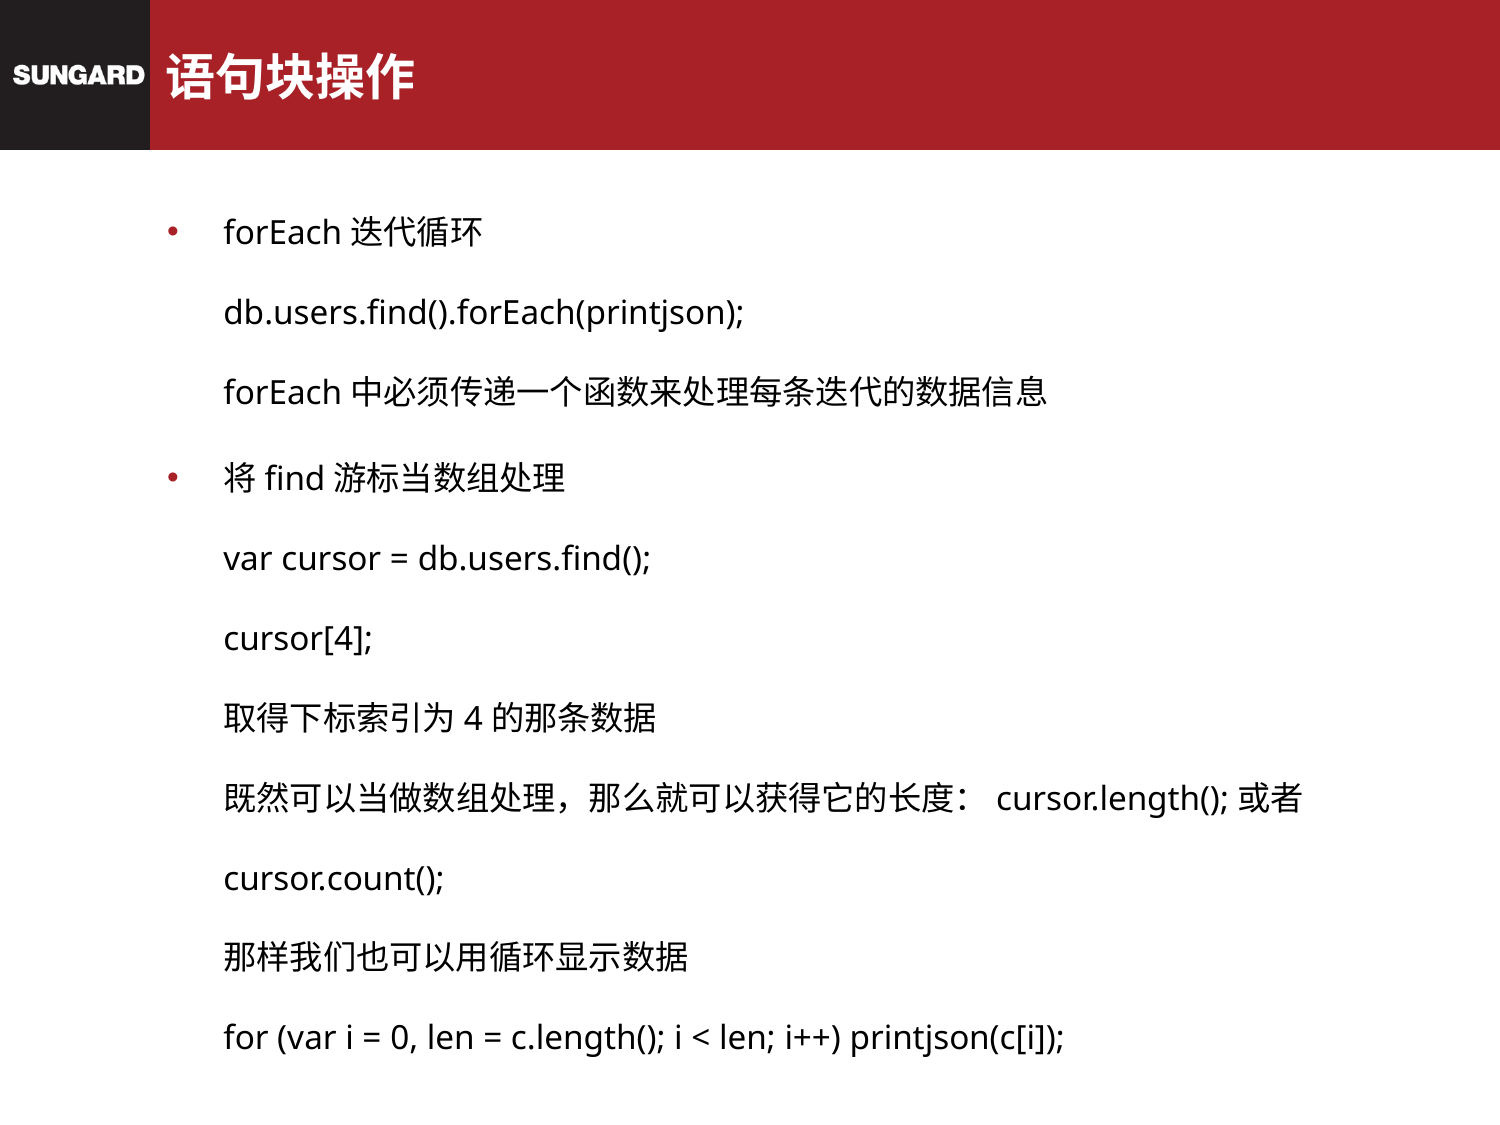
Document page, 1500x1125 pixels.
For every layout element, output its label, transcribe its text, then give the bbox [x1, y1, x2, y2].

text_box forEach迭代循环 db.users.find().forEach(printjson); forEach中必须传递一个函数来处理每条迭代的数据信息 将find游标当数组处理 var cursor = db.users.find(); cursor[4]; 取得下标索引为4的那条数据 既然可以当做数组处理，那么就可以获得它的长度：cursor.length();或者cursor.count(); 那样我们也可以用循环显示数据 for (var i = 0, len = c.length(); i < len; i++) printjson(c[i]); [152, 164, 1500, 1043]
picture [0, 0, 149, 150]
title 语句块操作 [149, 0, 1500, 151]
